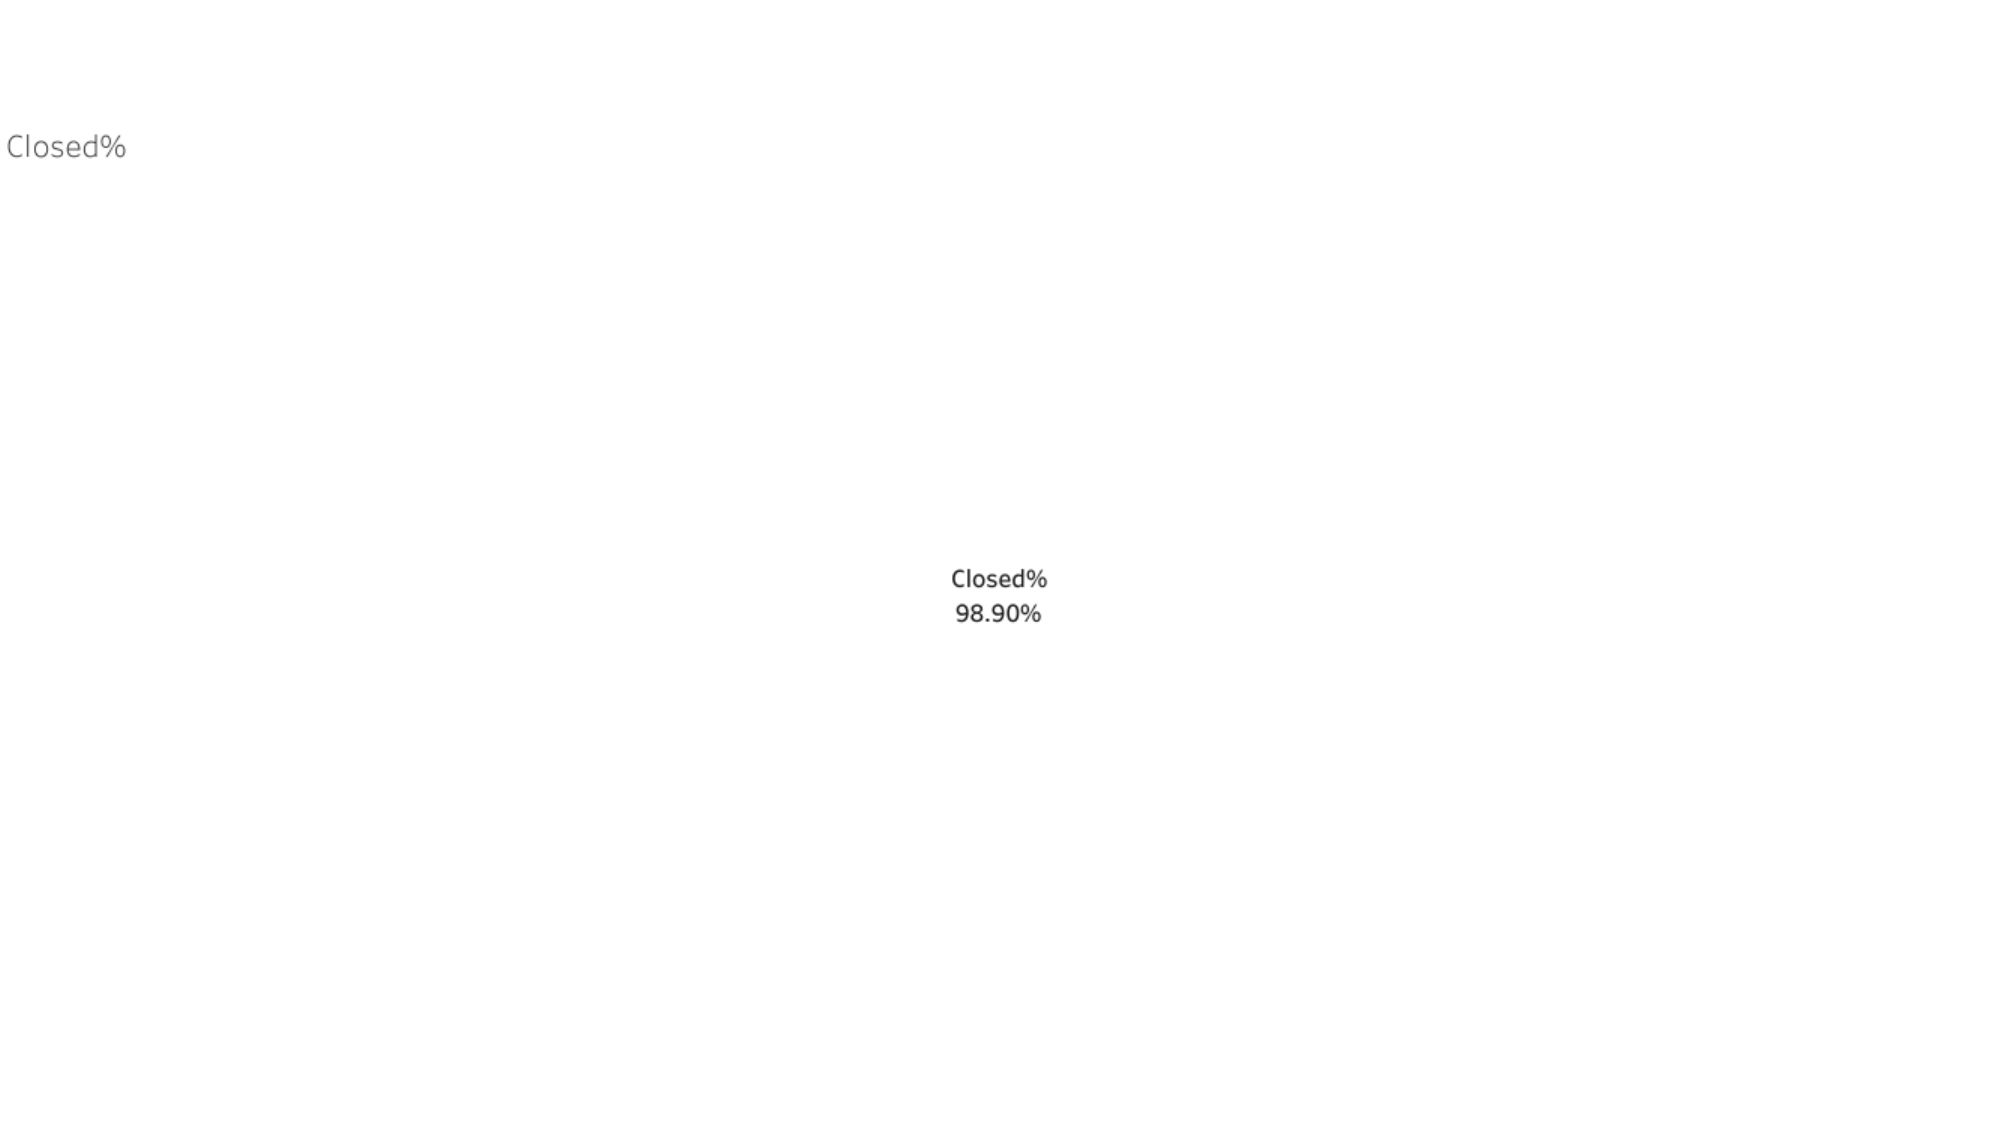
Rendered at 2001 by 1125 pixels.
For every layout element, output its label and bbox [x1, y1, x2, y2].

picture [0, 115, 2000, 1010]
